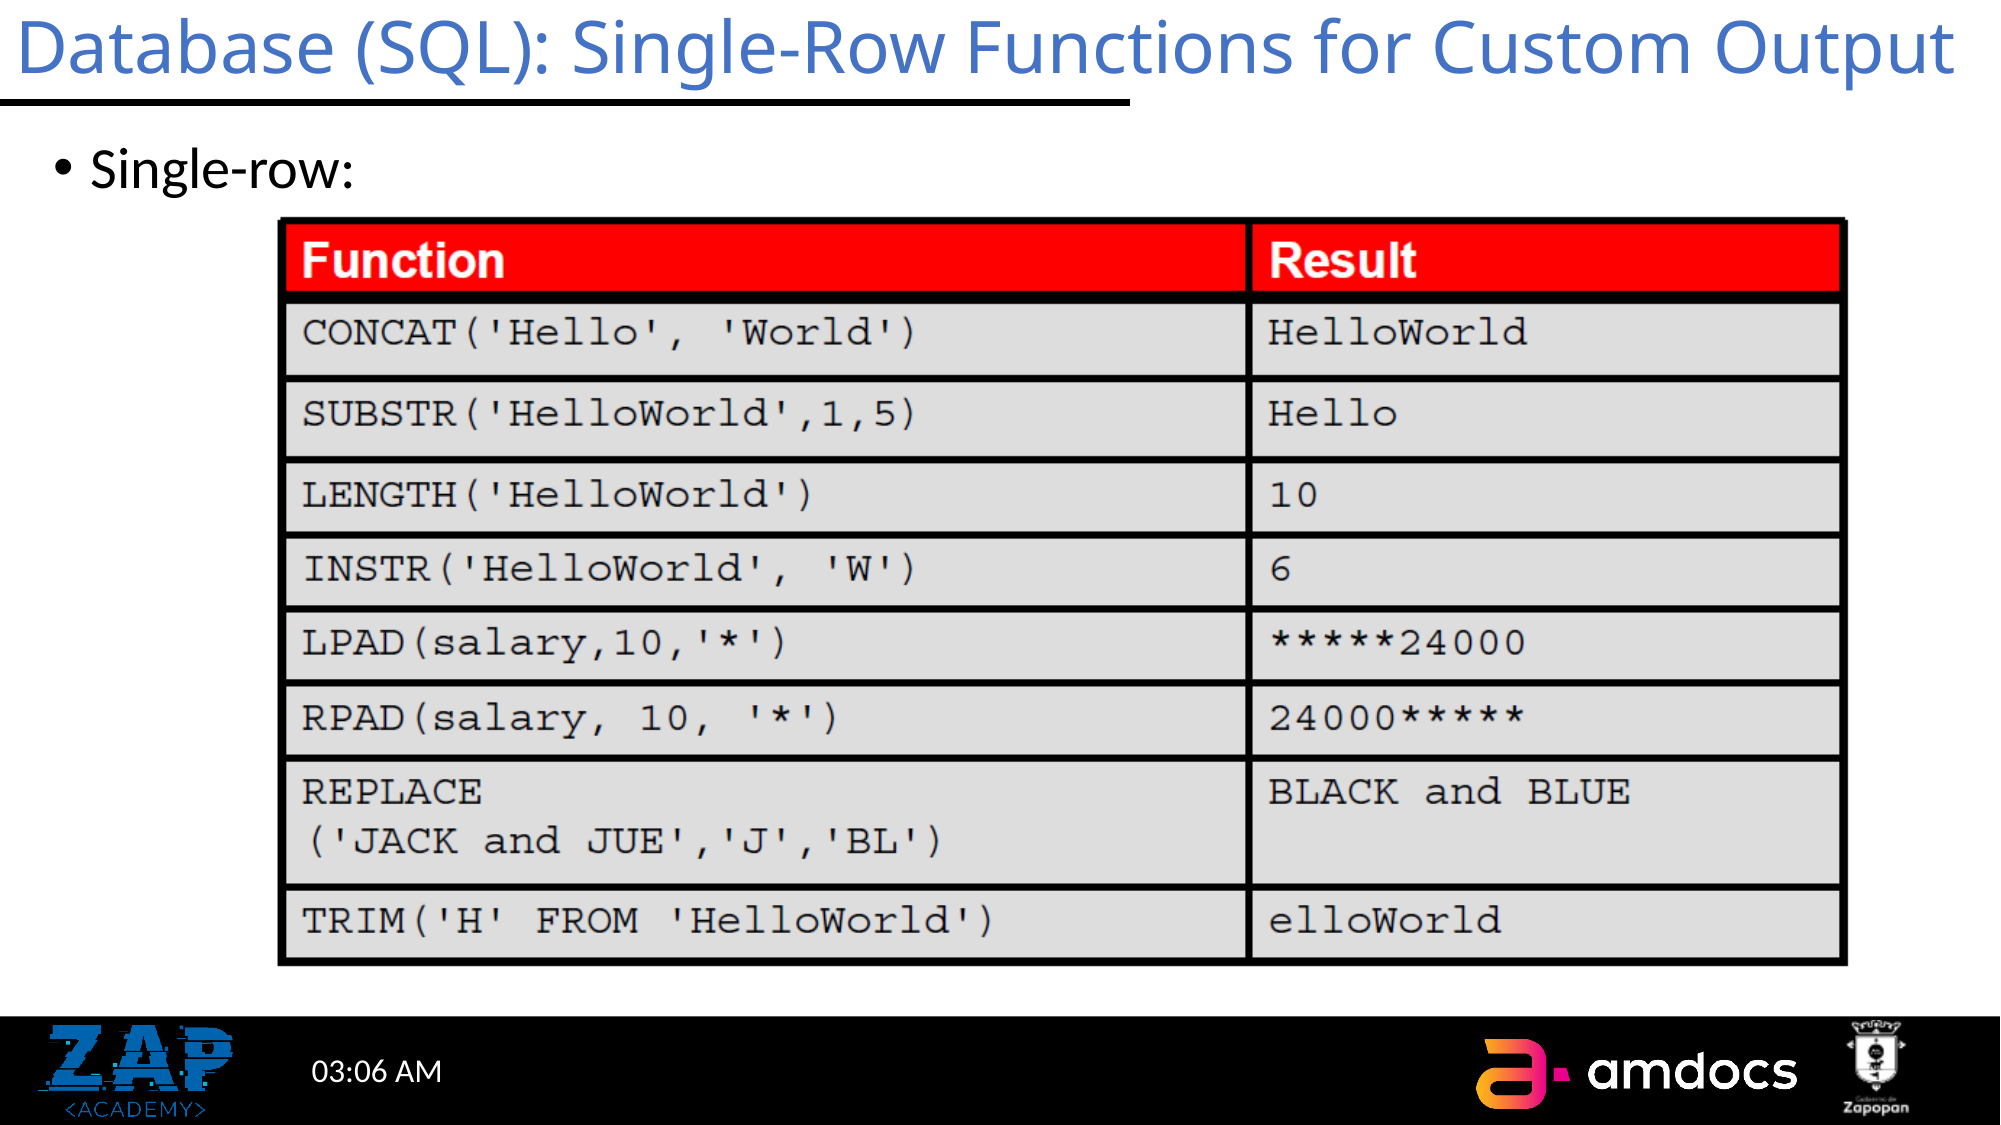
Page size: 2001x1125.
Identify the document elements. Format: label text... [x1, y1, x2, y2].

title Database (SQL): Single-Row Functions for Custom Output [0, 0, 1986, 102]
list Single-row: [38, 130, 1957, 1016]
picture [38, 1025, 233, 1117]
picture [1824, 1020, 1936, 1121]
picture [272, 210, 1854, 975]
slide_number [296, 1039, 584, 1099]
picture [1476, 1039, 1797, 1109]
